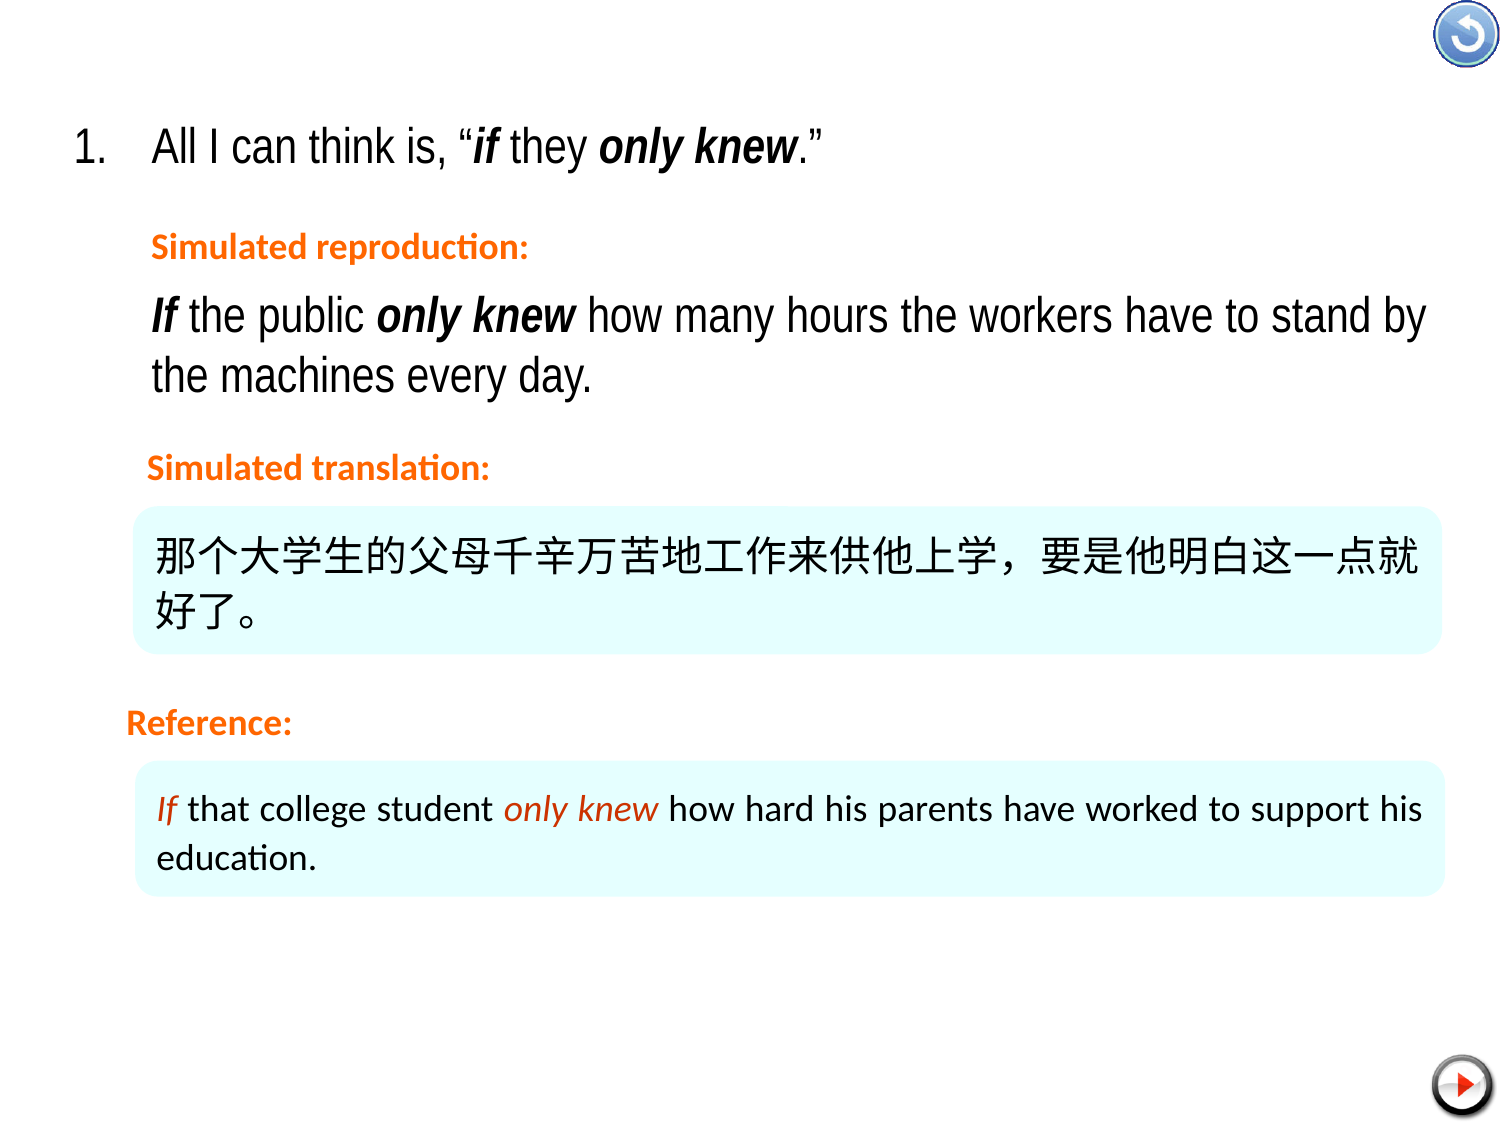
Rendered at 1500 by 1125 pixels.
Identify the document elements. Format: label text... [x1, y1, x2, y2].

text_box 那个大学生的父母千辛万苦地工作来供他上学，要是他明白这一点就好了。 [132, 506, 1443, 655]
text_box If the public only knew how many hours the workers have to stand by the machines every day. [136, 274, 1443, 410]
picture [1432, 0, 1500, 68]
text_box Reference: [111, 690, 308, 751]
text_box Simulated reproduction: [136, 214, 545, 275]
picture [1425, 1050, 1498, 1123]
text_box Simulated translation: [132, 435, 506, 496]
text_box If that college student only knew how hard his parents have worked to support his education. [135, 760, 1446, 897]
text_box 1. All I can think is, “if they only knew.” [58, 106, 1437, 181]
